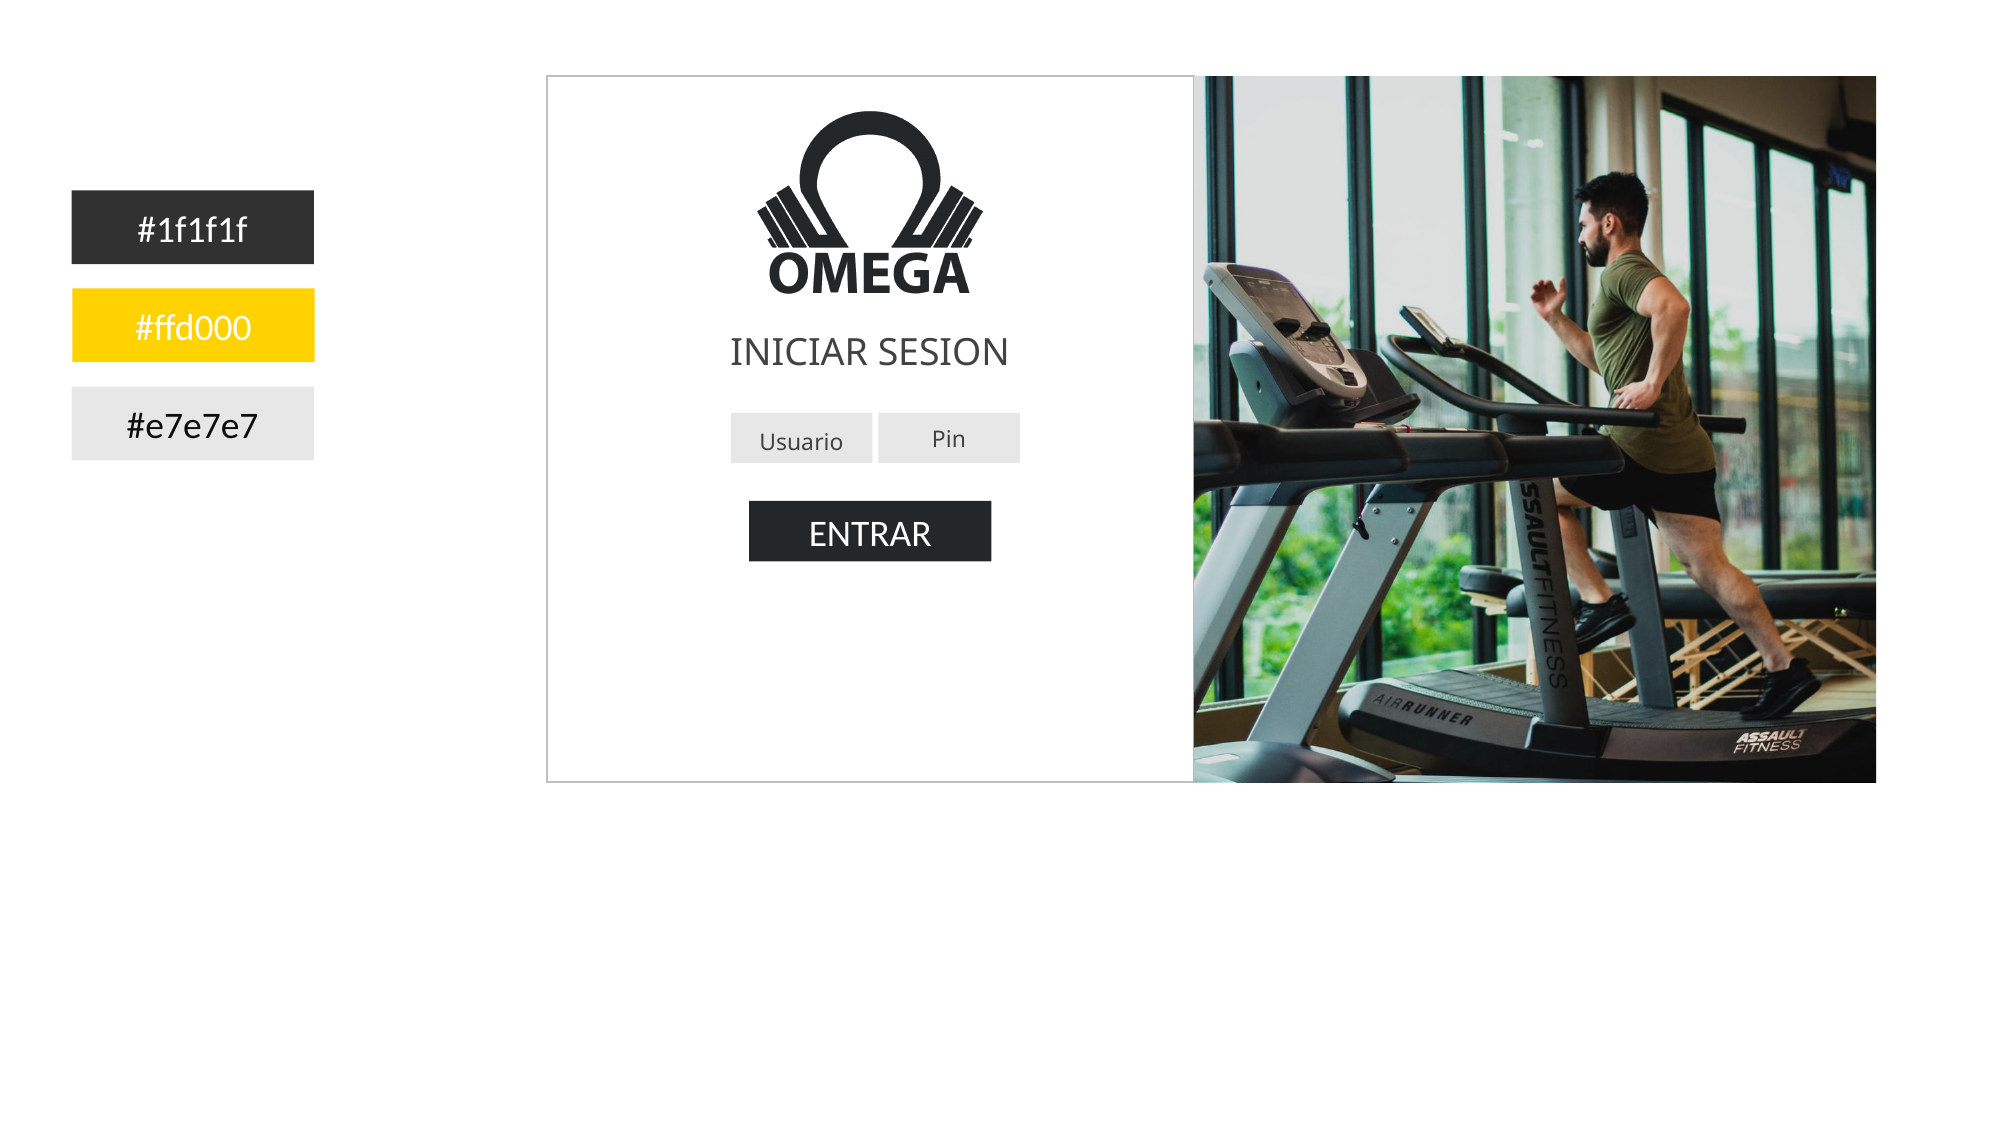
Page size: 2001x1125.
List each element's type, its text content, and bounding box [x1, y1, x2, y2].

picture [1193, 76, 1877, 783]
text_box Pin [880, 417, 1018, 460]
text_box Usuario [732, 419, 871, 462]
text_box INICIAR SESION [715, 320, 1025, 381]
text_box #ffd000 [71, 287, 316, 363]
text_box [730, 412, 874, 464]
text_box ENTRAR [748, 500, 992, 562]
text_box #1f1f1f [70, 189, 315, 265]
text_box #e7e7e7 [70, 386, 315, 461]
text_box [877, 412, 1021, 464]
picture [753, 107, 988, 303]
text_box [546, 75, 1193, 783]
